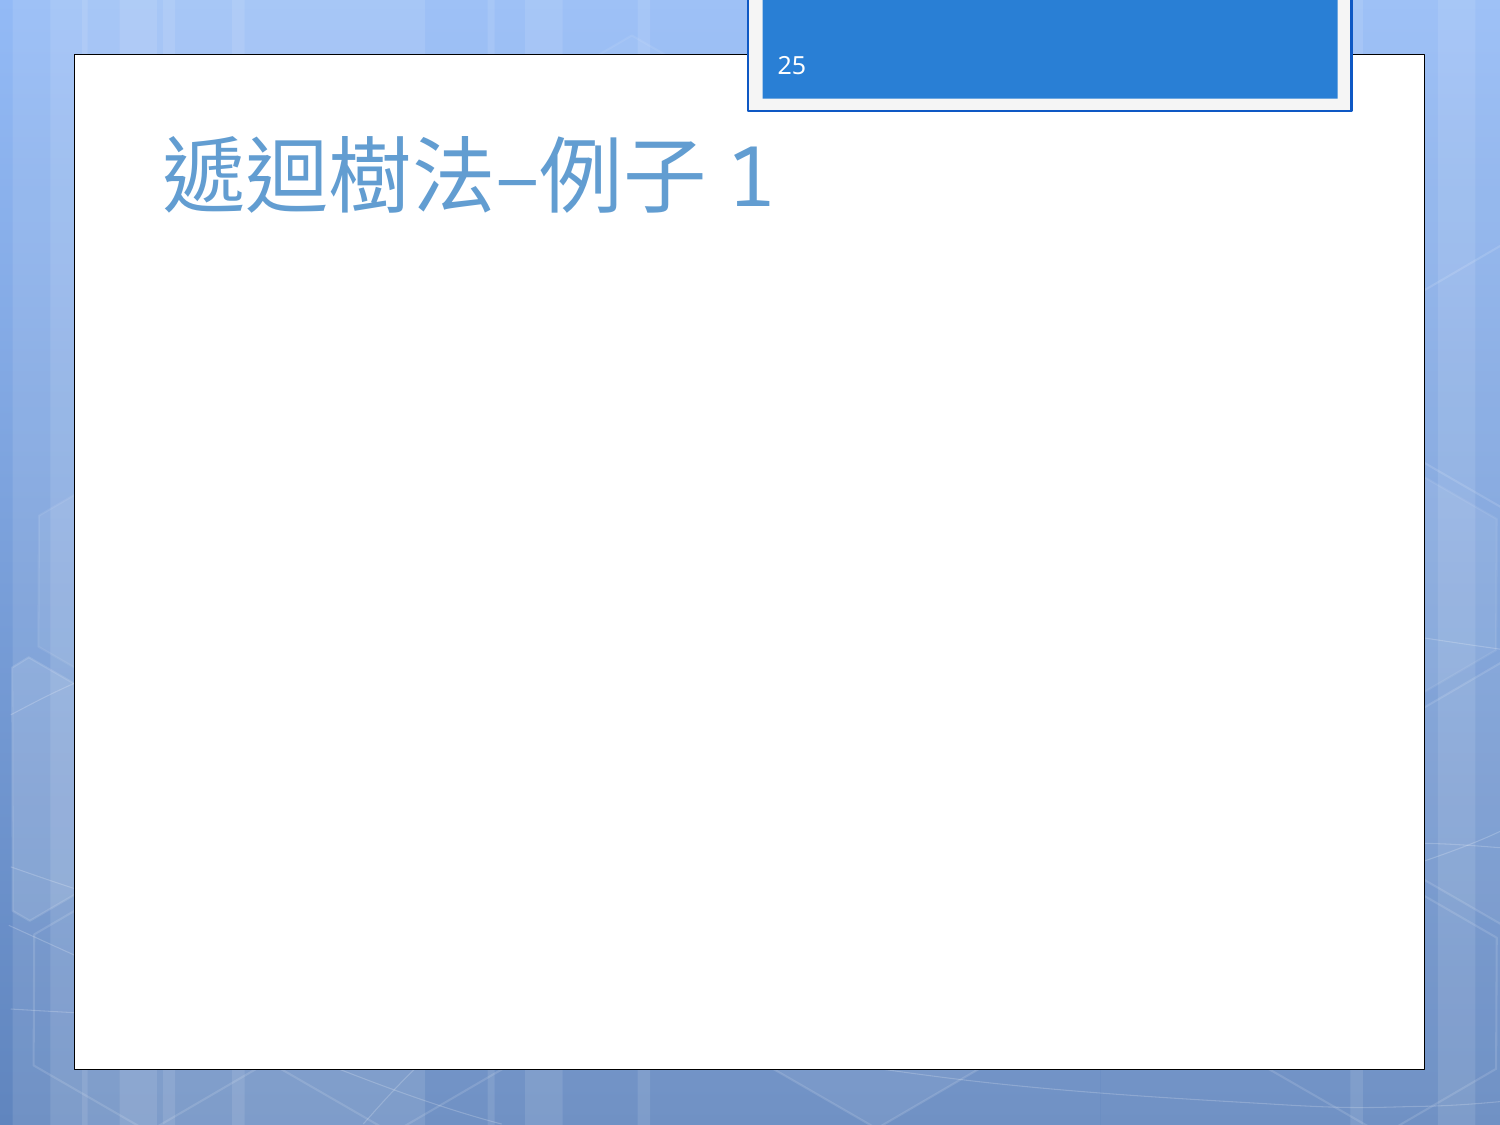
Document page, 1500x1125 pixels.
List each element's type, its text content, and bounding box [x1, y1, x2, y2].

slide_number 25 [762, 36, 982, 97]
title 遞迴樹法–例子1 [147, 42, 1300, 231]
